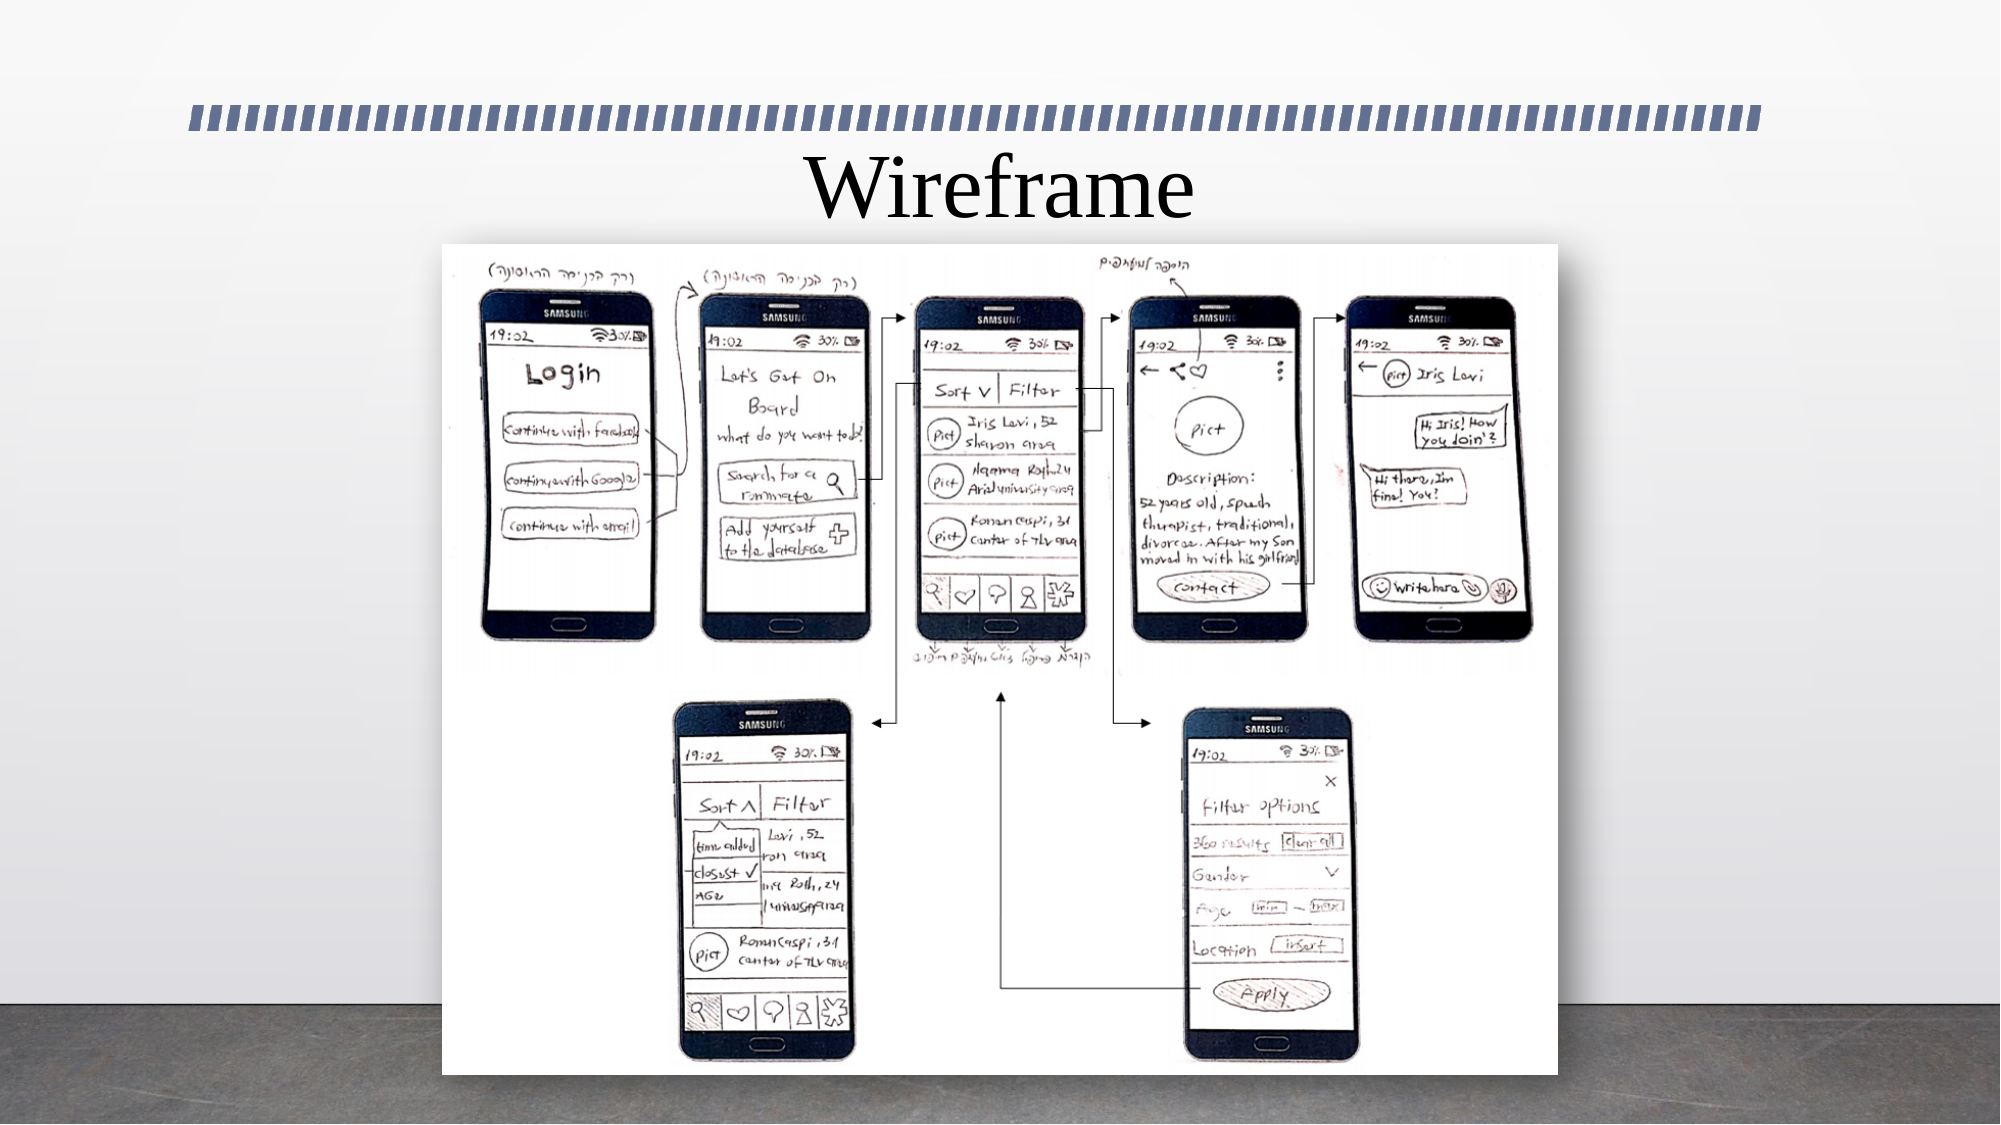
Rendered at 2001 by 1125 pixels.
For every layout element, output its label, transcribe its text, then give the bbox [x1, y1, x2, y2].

picture [0, 244, 2000, 1124]
picture [186, 105, 1762, 118]
text_box Wireframe [176, 118, 1824, 245]
